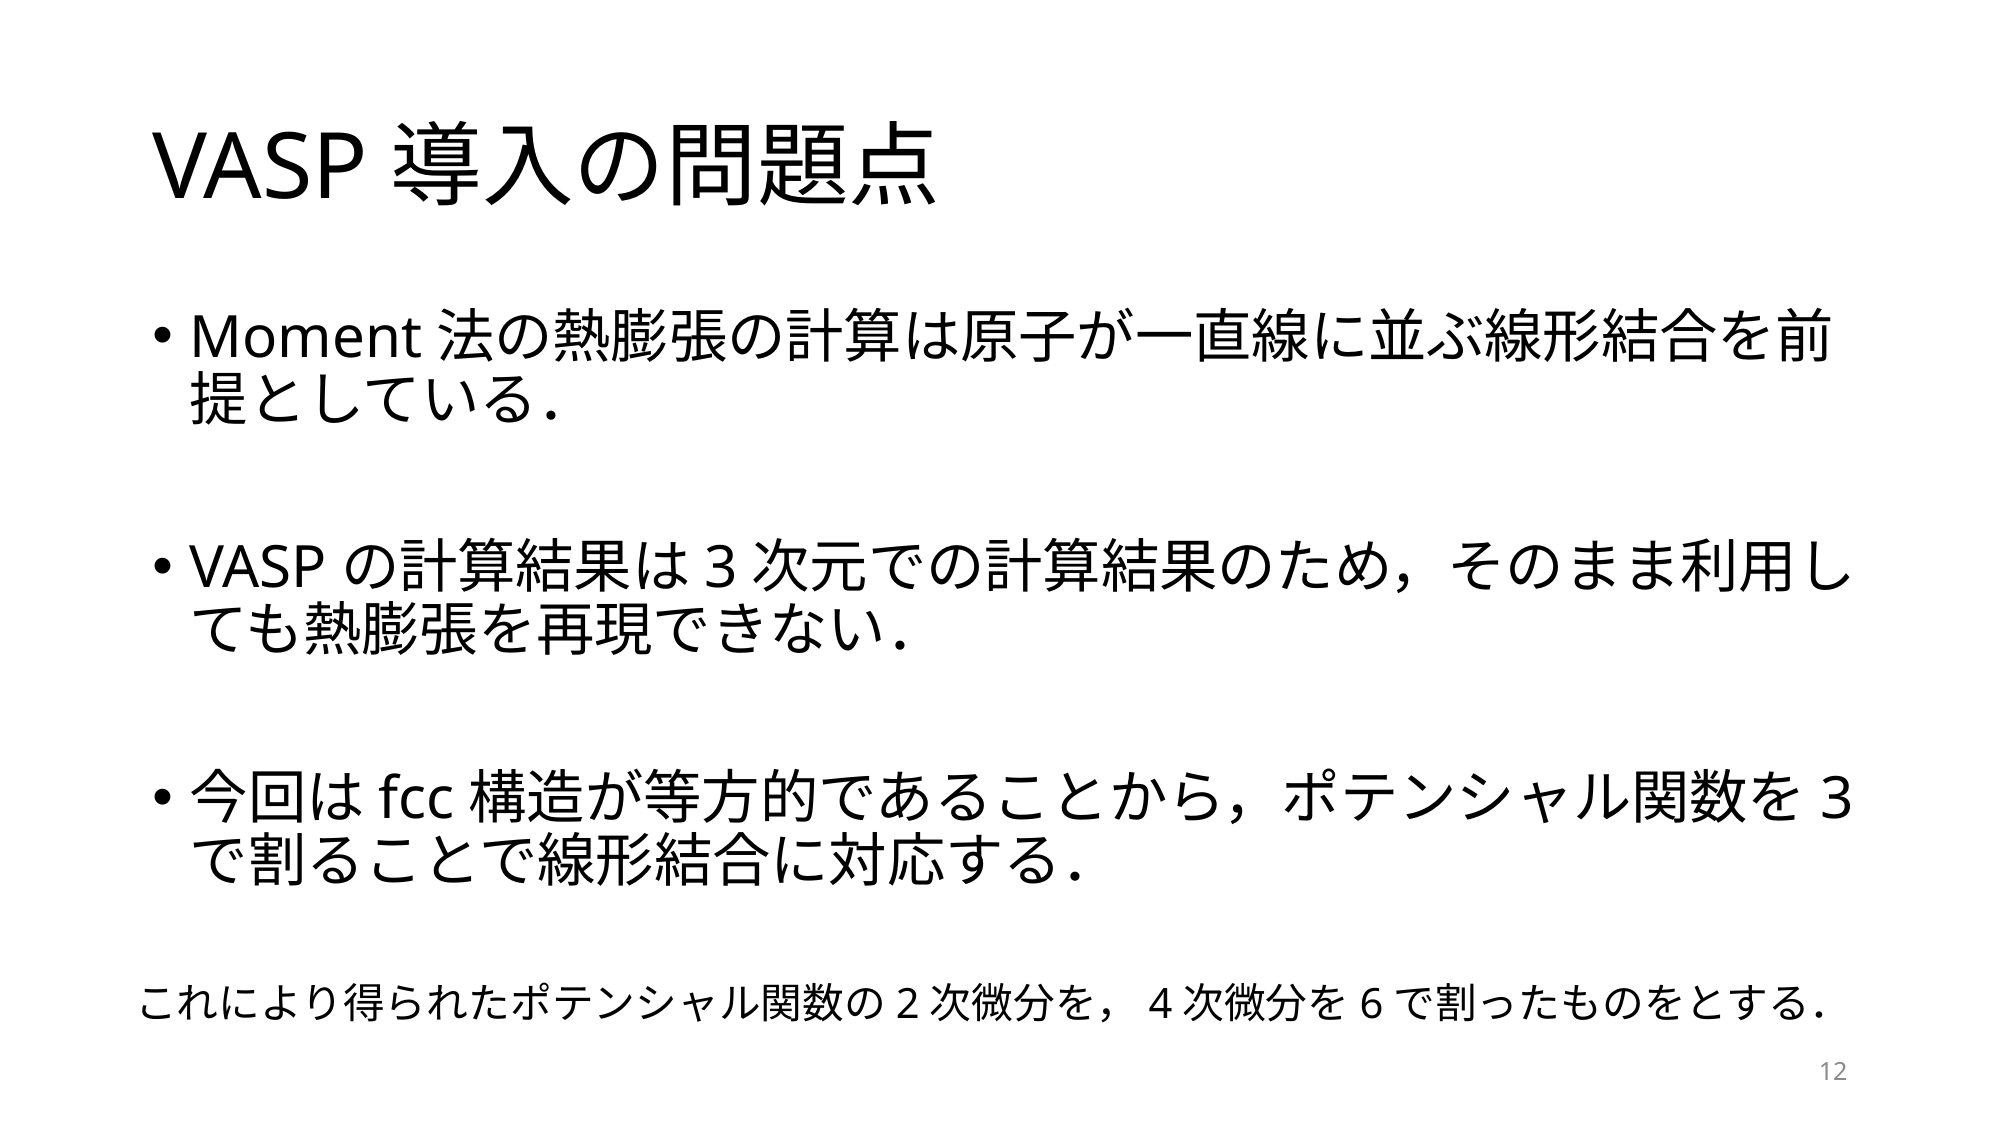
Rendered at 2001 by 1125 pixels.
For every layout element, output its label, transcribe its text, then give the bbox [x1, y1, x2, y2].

title VASP導入の問題点 [137, 59, 1863, 278]
list Moment法の熱膨張の計算は原子が一直線に並ぶ線形結合を前提としている． VASPの計算結果は3次元での計算結果のため，そのまま利用しても熱膨張を再現できない． 今回はfcc構造が等方的であることから，ポテンシャル関数を3で割ることで線形結合に対応する． [137, 299, 1905, 921]
slide_number 12 [1412, 1042, 1863, 1103]
